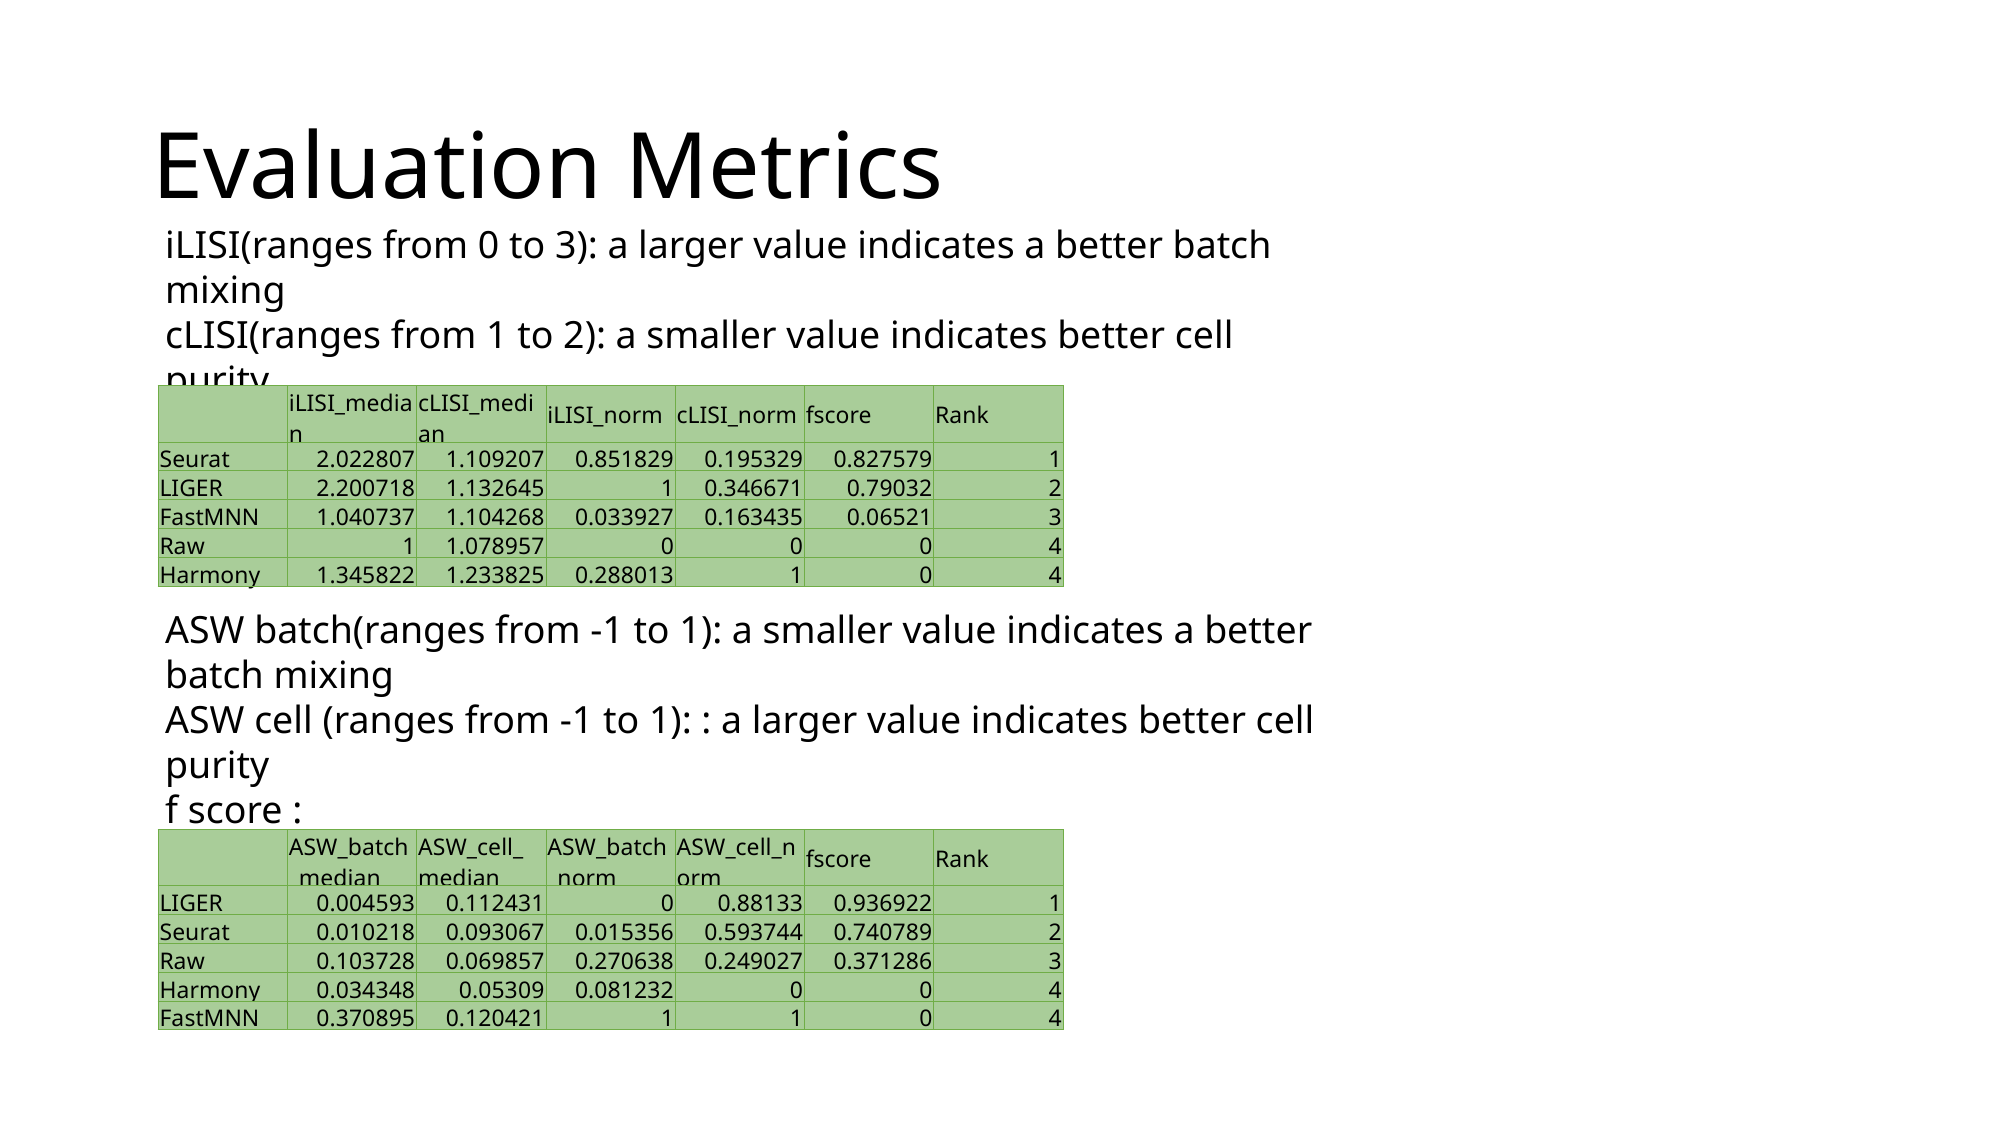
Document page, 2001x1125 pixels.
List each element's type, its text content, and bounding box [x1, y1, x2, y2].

table_cell 1 [676, 558, 804, 586]
table_cell 0.370895 [288, 1002, 416, 1029]
table_header [159, 830, 287, 885]
table_cell 0.851829 [547, 443, 675, 470]
table_cell 0 [676, 973, 804, 1001]
table_cell 2.200718 [288, 471, 416, 499]
table_cell 0.004593 [288, 886, 416, 914]
table_header Rank [934, 386, 1063, 442]
table_cell 0 [805, 558, 933, 586]
table_cell 0.081232 [547, 973, 675, 1001]
table_cell 4 [934, 973, 1063, 1001]
table_cell 1.104268 [417, 500, 546, 528]
table_cell 0 [676, 529, 804, 557]
table_cell 1 [676, 1002, 804, 1029]
table_cell Harmony [159, 558, 287, 586]
table_cell LIGER [159, 886, 287, 914]
table_cell 0.827579 [805, 443, 933, 470]
table_cell 2.022807 [288, 443, 416, 470]
table_cell 0.288013 [547, 558, 675, 586]
table_cell 4 [934, 529, 1063, 557]
table_cell 0.06521 [805, 500, 933, 528]
table_cell LIGER [159, 471, 287, 499]
table_cell 0 [547, 529, 675, 557]
table_cell 0.05309 [417, 973, 546, 1001]
table_cell 1 [934, 443, 1063, 470]
table_cell 3 [934, 944, 1063, 972]
table_cell 0.195329 [676, 443, 804, 470]
table_cell 1.040737 [288, 500, 416, 528]
table_cell 0.740789 [805, 915, 933, 943]
table_header ASW_cell_median [417, 830, 546, 885]
table_cell 1.233825 [417, 558, 546, 586]
table_cell Seurat [159, 915, 287, 943]
table_cell 1.109207 [417, 443, 546, 470]
table_cell 2 [934, 471, 1063, 499]
table_header Rank [934, 830, 1063, 885]
table_cell 0.069857 [417, 944, 546, 972]
table_cell Seurat [159, 443, 287, 470]
table_cell FastMNN [159, 1002, 287, 1029]
table_cell 0.249027 [676, 944, 804, 972]
table_cell 1 [288, 529, 416, 557]
table_cell 0.163435 [676, 500, 804, 528]
table_cell 0.936922 [805, 886, 933, 914]
table_cell 0.112431 [417, 886, 546, 914]
table_header ASW_batch_norm [547, 830, 675, 885]
table_cell 0 [547, 886, 675, 914]
table_cell 1 [934, 886, 1063, 914]
table_cell 0.034348 [288, 973, 416, 1001]
table_cell 0.033927 [547, 500, 675, 528]
table_cell 1.132645 [417, 471, 546, 499]
table_cell 1.078957 [417, 529, 546, 557]
table_header iLISI_norm [547, 386, 675, 442]
table_header cLISI_median [417, 386, 546, 442]
table_cell 4 [934, 1002, 1063, 1029]
table_header cLISI_norm [676, 386, 804, 442]
table_cell 0.010218 [288, 915, 416, 943]
table_header ASW_cell_norm [676, 830, 804, 885]
table_cell 0.093067 [417, 915, 546, 943]
table_cell 2 [934, 915, 1063, 943]
table_cell FastMNN [159, 500, 287, 528]
table_cell 0.88133 [676, 886, 804, 914]
table_header ASW_batch_median [288, 830, 416, 885]
table_cell 0 [805, 973, 933, 1001]
table_cell 1.345822 [288, 558, 416, 586]
table_cell Harmony [159, 973, 287, 1001]
table_cell 3 [934, 500, 1063, 528]
table_cell 0.371286 [805, 944, 933, 972]
table_cell Raw [159, 529, 287, 557]
table_cell 0.015356 [547, 915, 675, 943]
table_cell 4 [934, 558, 1063, 586]
title Evaluation Metrics [137, 59, 1863, 278]
table_cell 1 [547, 471, 675, 499]
table_cell 0 [805, 1002, 933, 1029]
table_cell 1 [547, 1002, 675, 1029]
table_cell 0.346671 [676, 471, 804, 499]
table_header iLISI_median [288, 386, 416, 442]
table_cell 0.120421 [417, 1002, 546, 1029]
table_cell Raw [159, 944, 287, 972]
table_cell 0.270638 [547, 944, 675, 972]
table_cell 0.103728 [288, 944, 416, 972]
table_cell 0.593744 [676, 915, 804, 943]
table_cell 0.79032 [805, 471, 933, 499]
table_header fscore [805, 830, 933, 885]
table_header fscore [805, 386, 933, 442]
table_cell 0 [805, 529, 933, 557]
table_header [159, 386, 287, 442]
